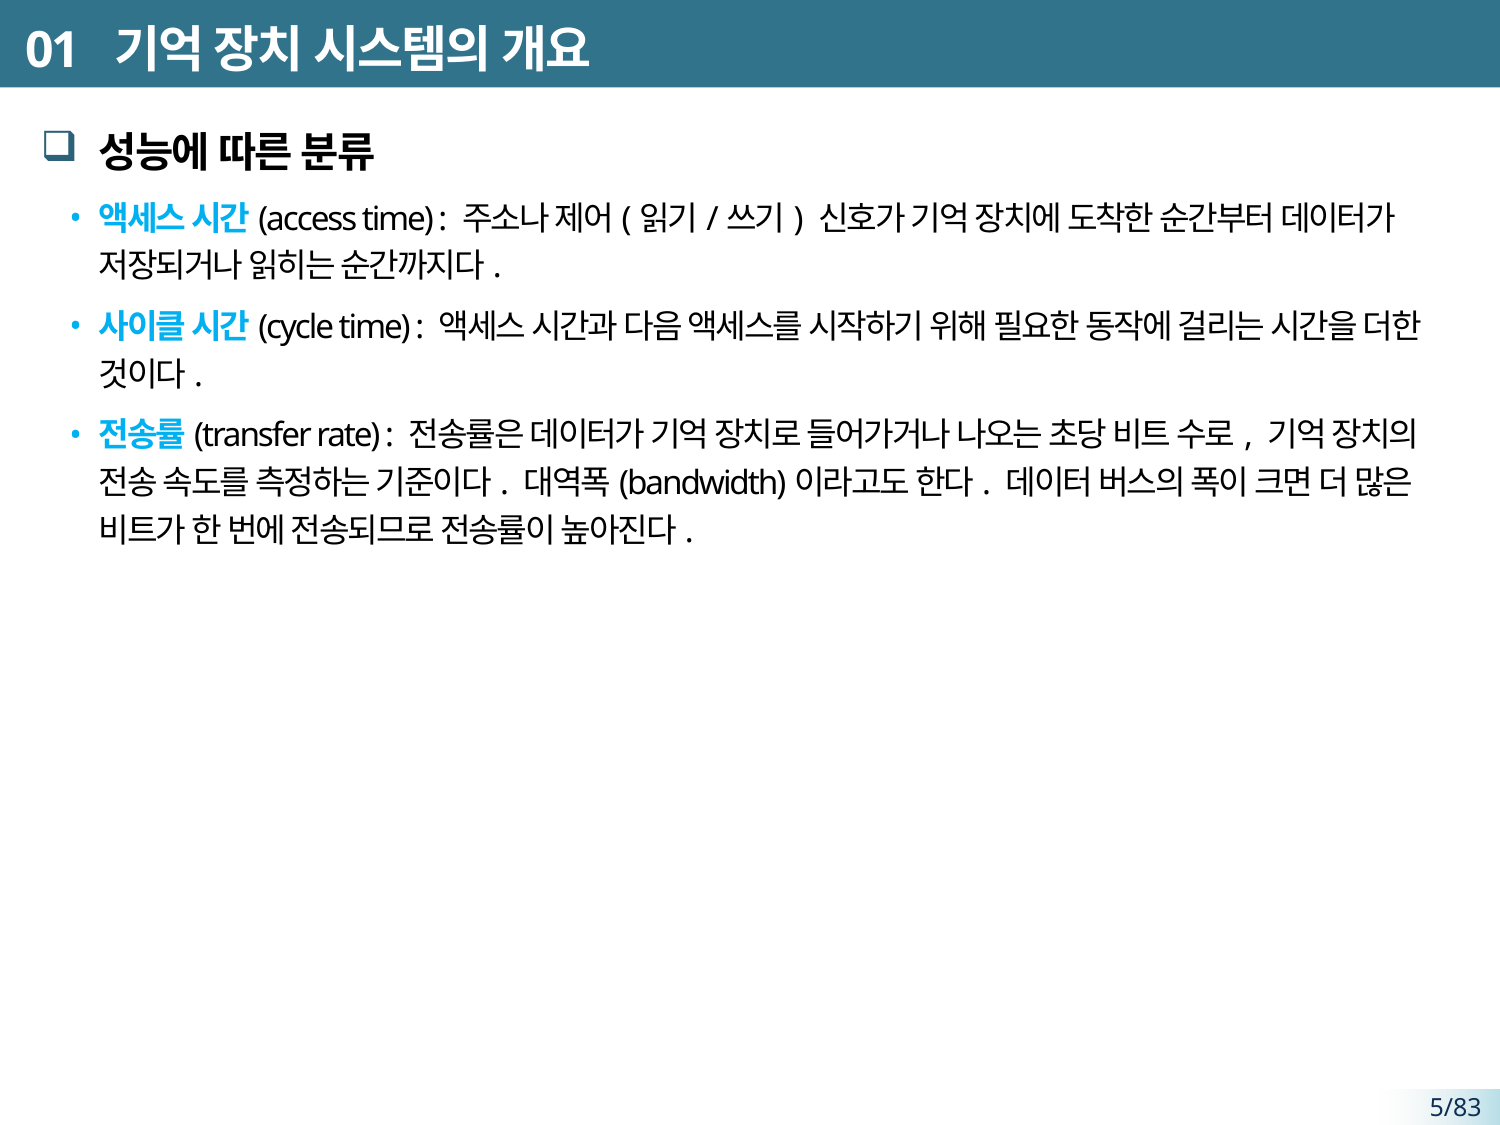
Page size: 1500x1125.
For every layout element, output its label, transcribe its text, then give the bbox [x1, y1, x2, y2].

title 01 기억 장치 시스템의 개요 [10, 8, 1288, 87]
list 성능에 따른 분류 액세스 시간(access time) : 주소나 제어(읽기/쓰기) 신호가 기억 장치에 도착한 순간부터 데이터가 저장되거나 읽히는 순간까지다. 사이클 시간(cycle time) : 액세스 시간과 다음 액세스를 시작하기 위해 필요한 동작에 걸리는 시간을 더한 것이다. 전송률(transfer rate) : 전송률은 데이터가 기억 장치로 들어가거나 나오는 초당 비트 수로, 기억 장치의 전송 속도를 측정하는 기준이다. 대역폭(bandwidth)이라고도 한다. 데이터 버스의 폭이 크면 더 많은 비트가 한 번에 전송되므로 전송률이 높아진다. [10, 113, 1481, 1044]
